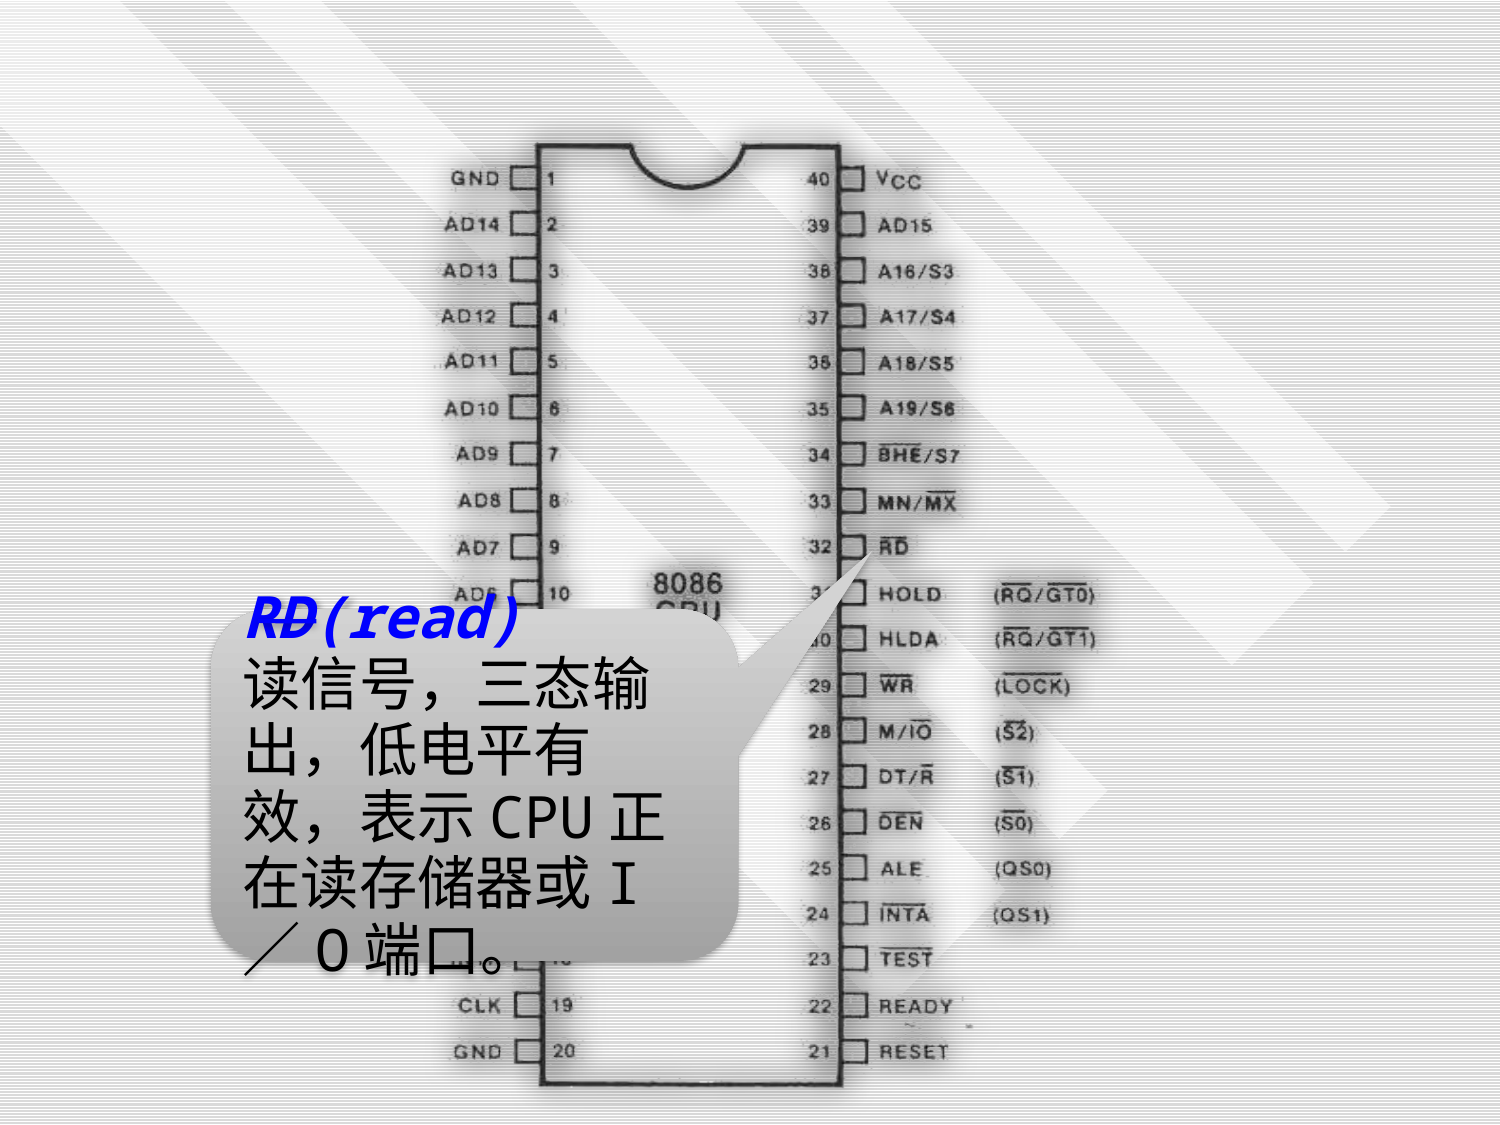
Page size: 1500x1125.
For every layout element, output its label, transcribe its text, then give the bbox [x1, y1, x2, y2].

text_box RD(read) 读信号，三态输出，低电平有效，表示CPU正在读存储器或I／O端口。 [210, 609, 416, 961]
picture [421, 128, 1114, 1094]
